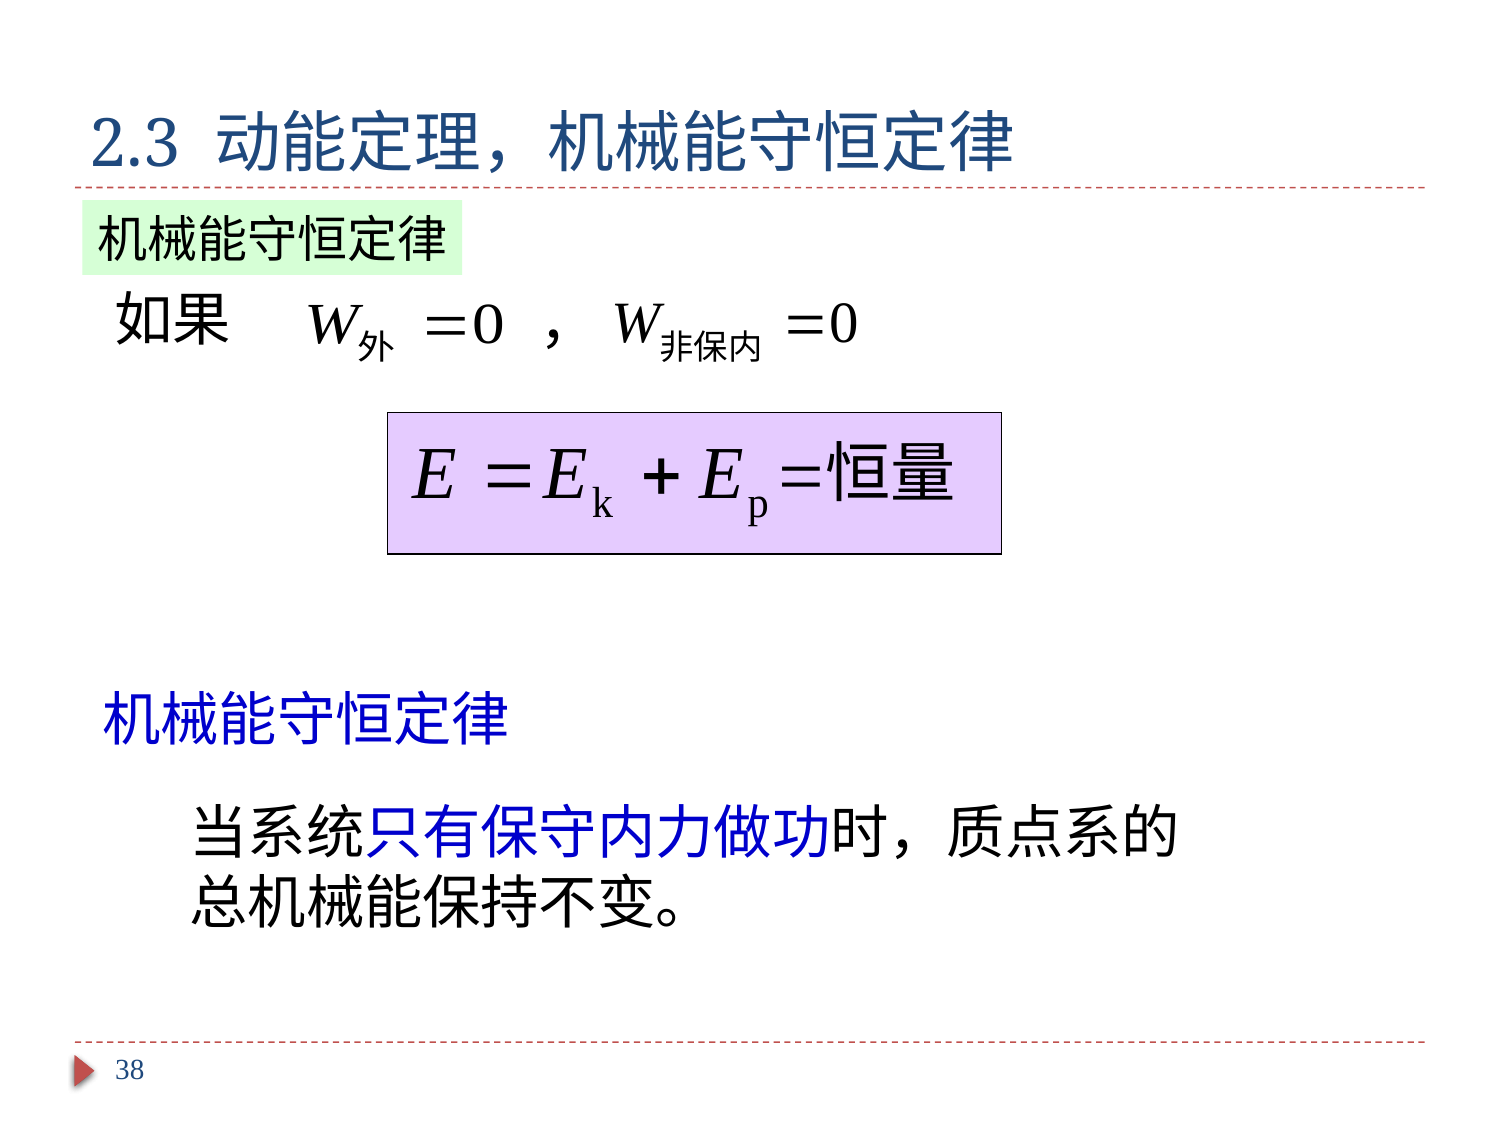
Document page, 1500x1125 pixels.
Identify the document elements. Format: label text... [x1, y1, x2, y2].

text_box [99, 274, 868, 373]
text_box 机械能守恒定律 [87, 675, 618, 760]
text_box 机械能守恒定律 [82, 200, 463, 275]
title 2.3 动能定理，机械能守恒定律 [75, 37, 1425, 188]
text_box 当系统只有保守内力做功时，质点系的总机械能保持不变。 [174, 787, 1213, 943]
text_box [387, 412, 1002, 555]
slide_number 38 [100, 1042, 426, 1103]
